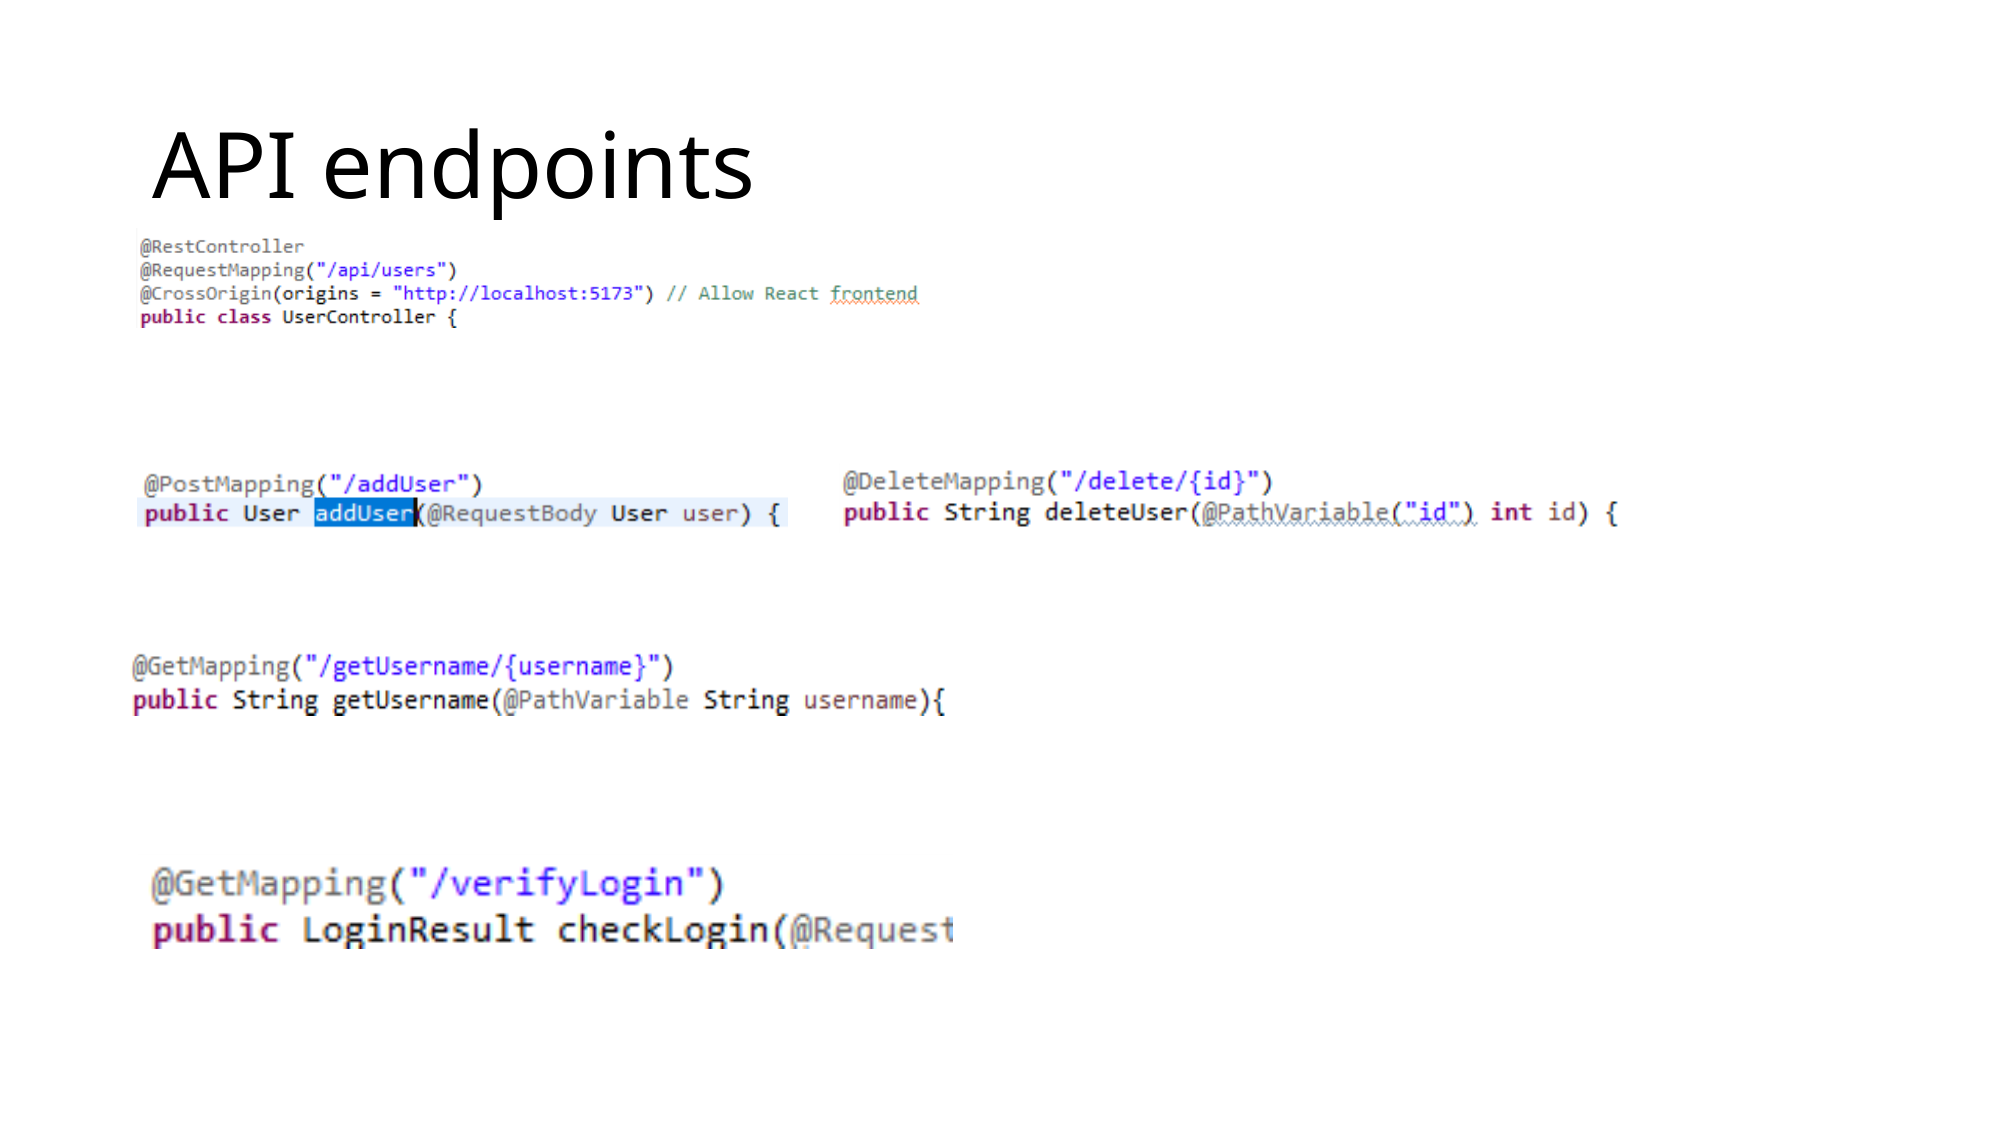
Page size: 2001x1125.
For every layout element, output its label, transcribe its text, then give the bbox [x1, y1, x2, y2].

picture [137, 463, 789, 534]
title API endpoints [137, 59, 1863, 278]
picture [837, 462, 1671, 534]
picture [137, 852, 953, 950]
picture [120, 646, 954, 716]
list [136, 227, 944, 329]
